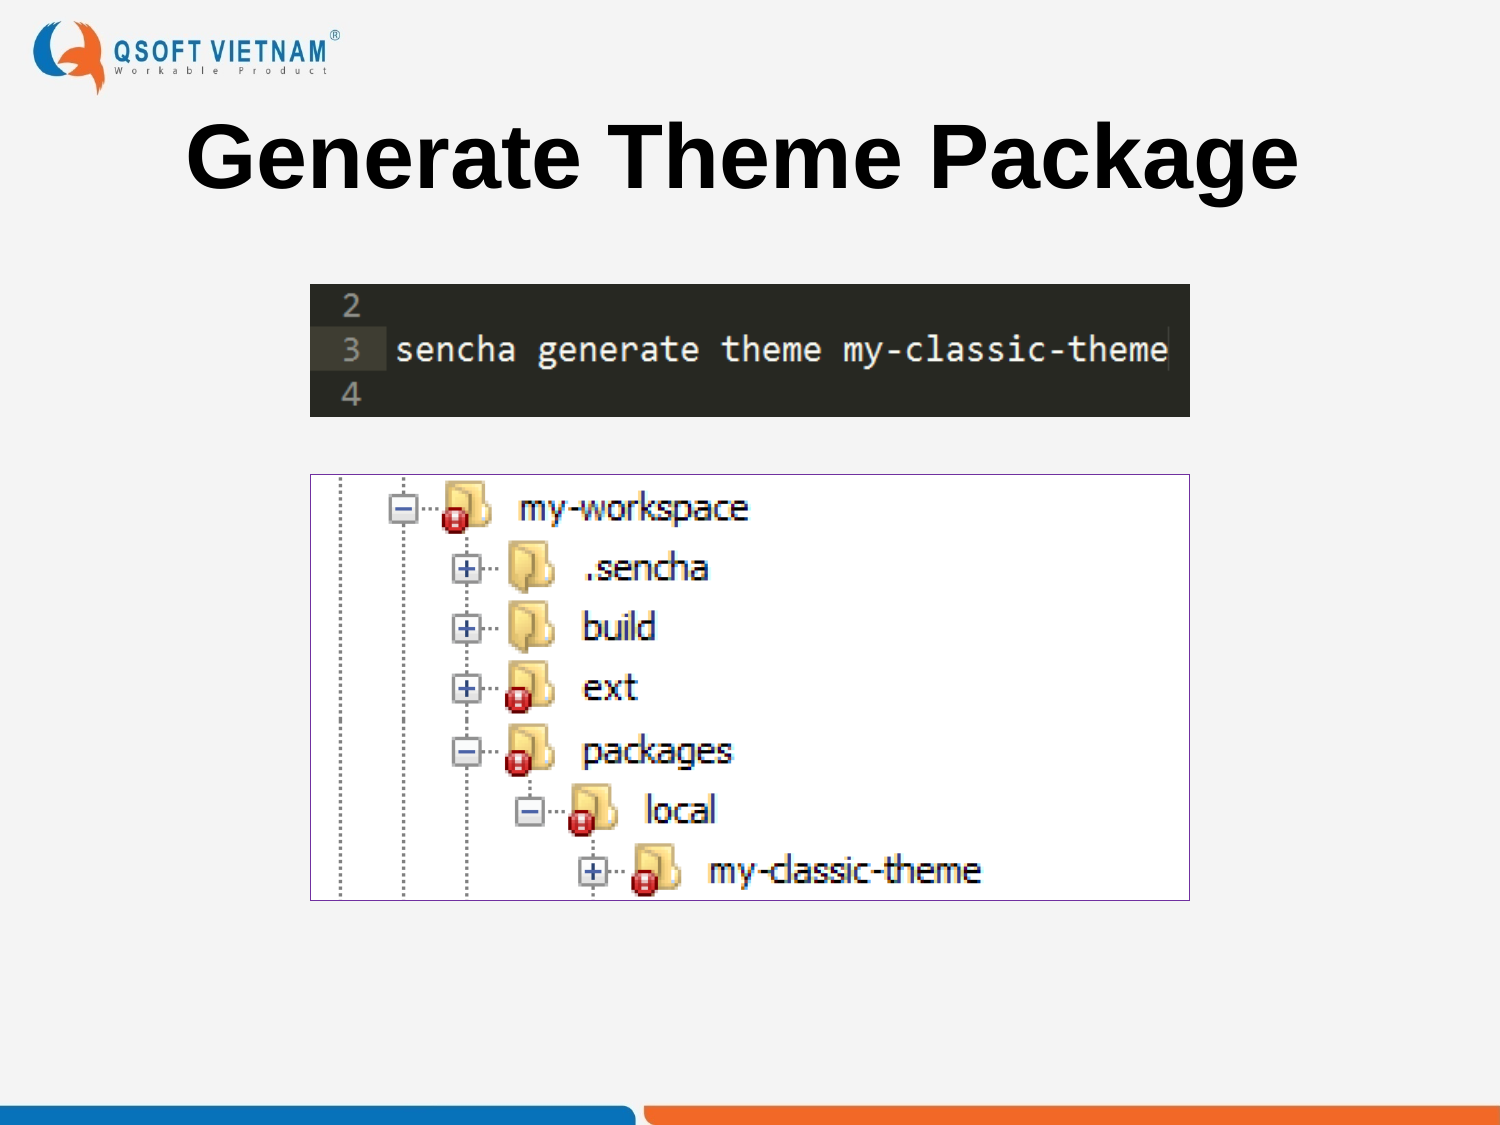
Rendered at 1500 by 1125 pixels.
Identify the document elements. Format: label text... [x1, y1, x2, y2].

title Generate Theme Package [21, 79, 1466, 225]
picture [0, 0, 1500, 1125]
list [52, 245, 1466, 1088]
